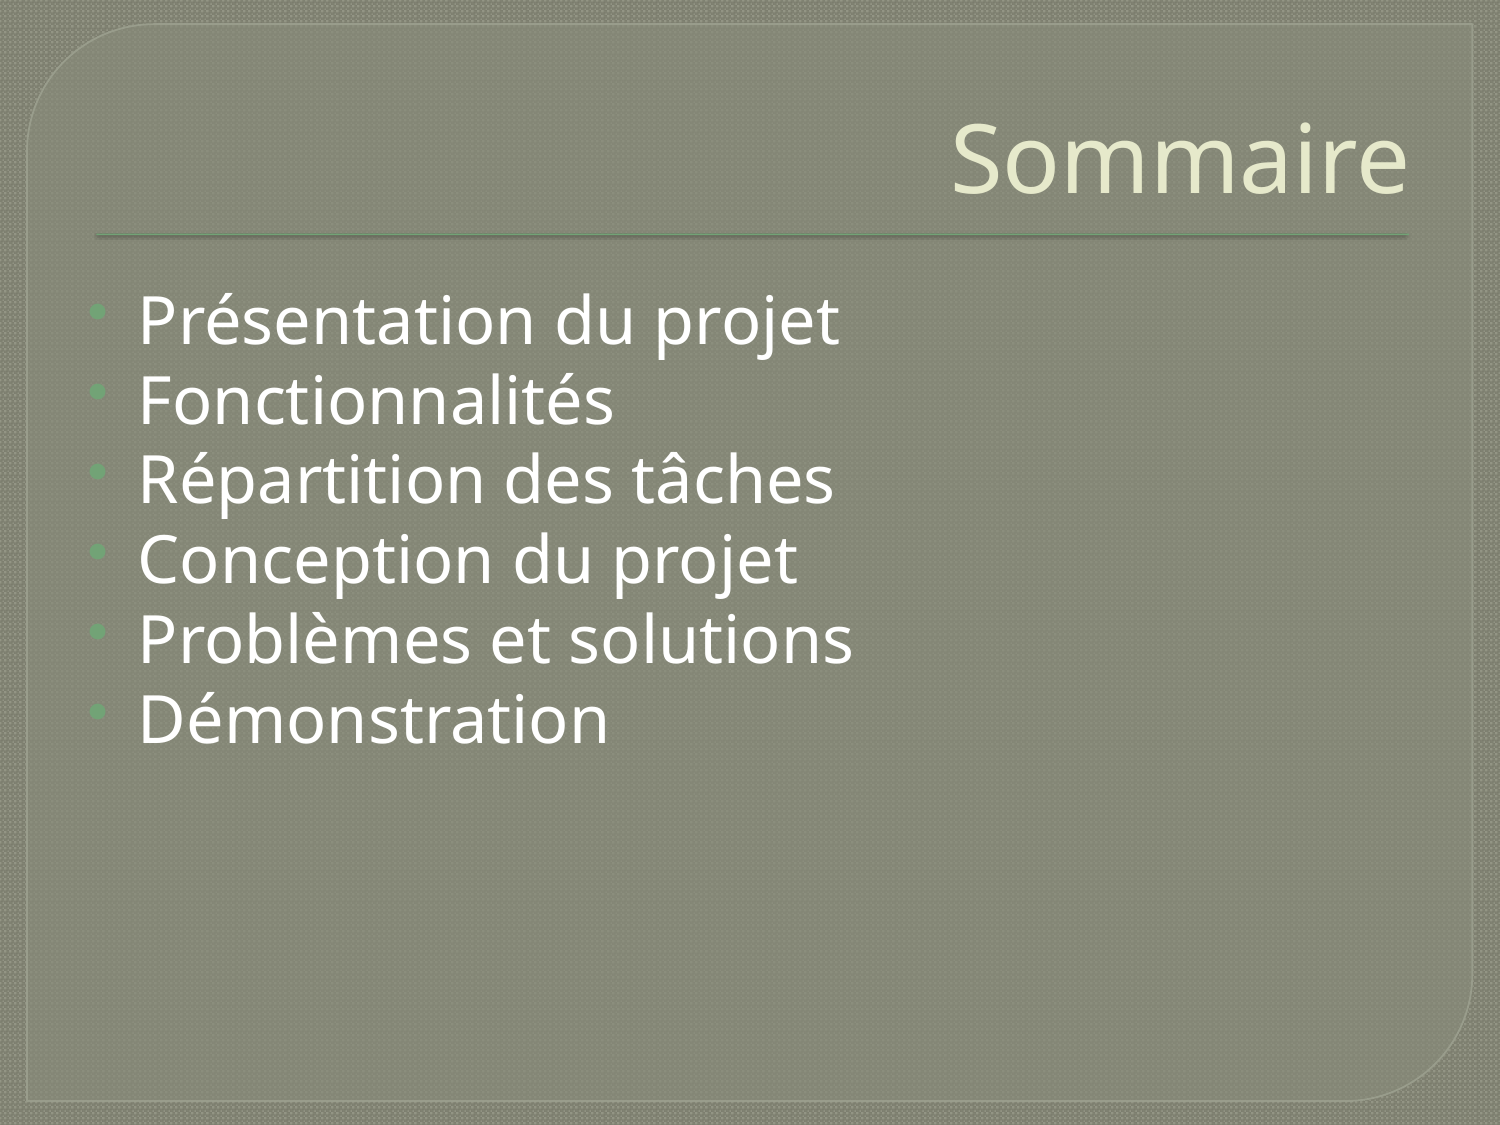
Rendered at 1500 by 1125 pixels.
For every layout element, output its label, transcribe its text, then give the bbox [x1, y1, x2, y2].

list Présentation du projet Fonctionnalités Répartition des tâches Conception du projet Problèmes et solutions Démonstration [75, 270, 1425, 1013]
title Sommaire [75, 41, 1425, 230]
